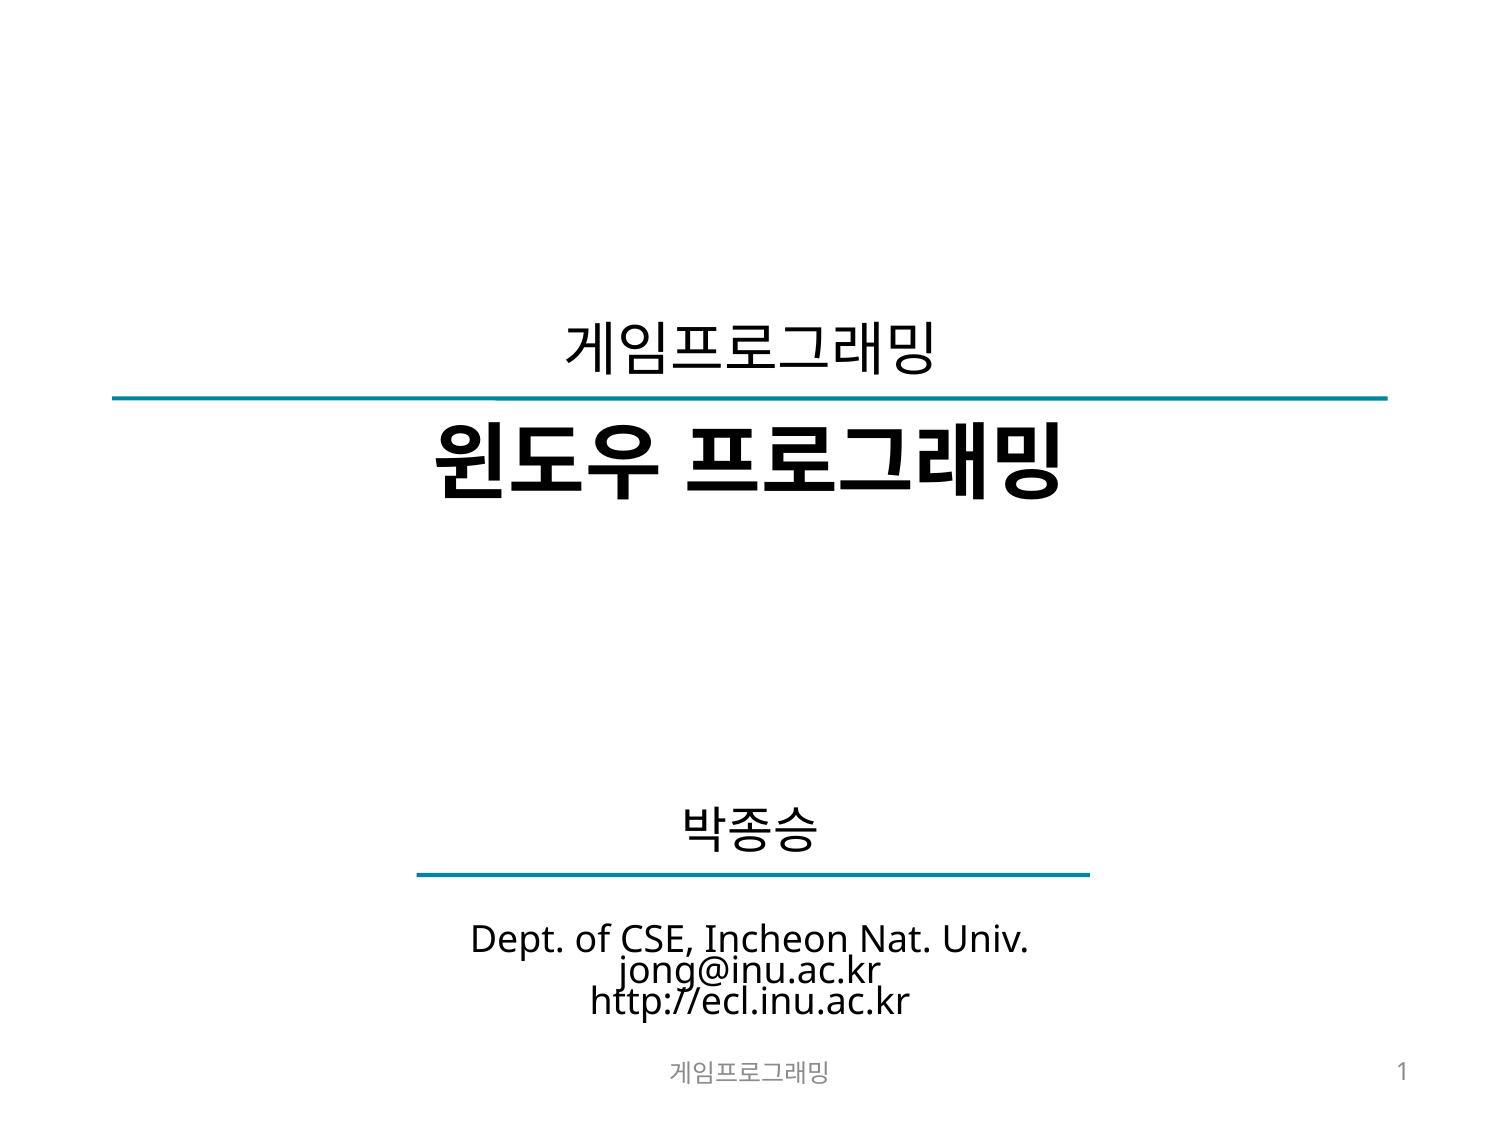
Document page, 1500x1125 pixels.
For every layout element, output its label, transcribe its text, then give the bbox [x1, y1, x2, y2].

title 윈도우 프로그래밍 [112, 398, 1388, 521]
footer 게임프로그래밍 [512, 1042, 988, 1103]
slide_number 1 [1074, 1042, 1425, 1103]
